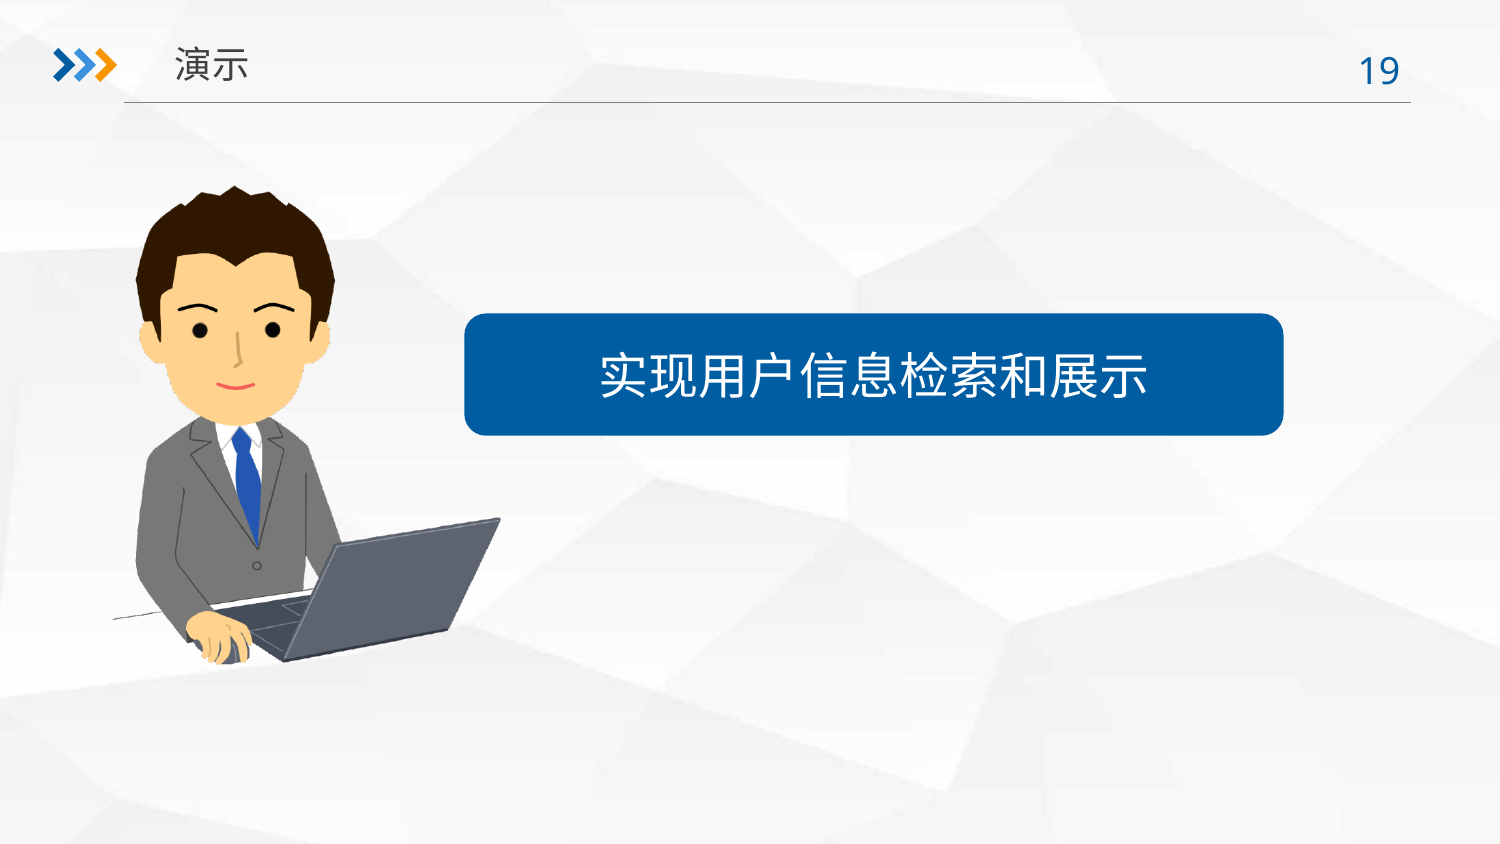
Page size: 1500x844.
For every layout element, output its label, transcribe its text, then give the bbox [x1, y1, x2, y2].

text_box 演示 [135, 32, 290, 95]
text_box 实现用户信息检索和展示 [506, 313, 1284, 436]
picture [0, 0, 1500, 844]
